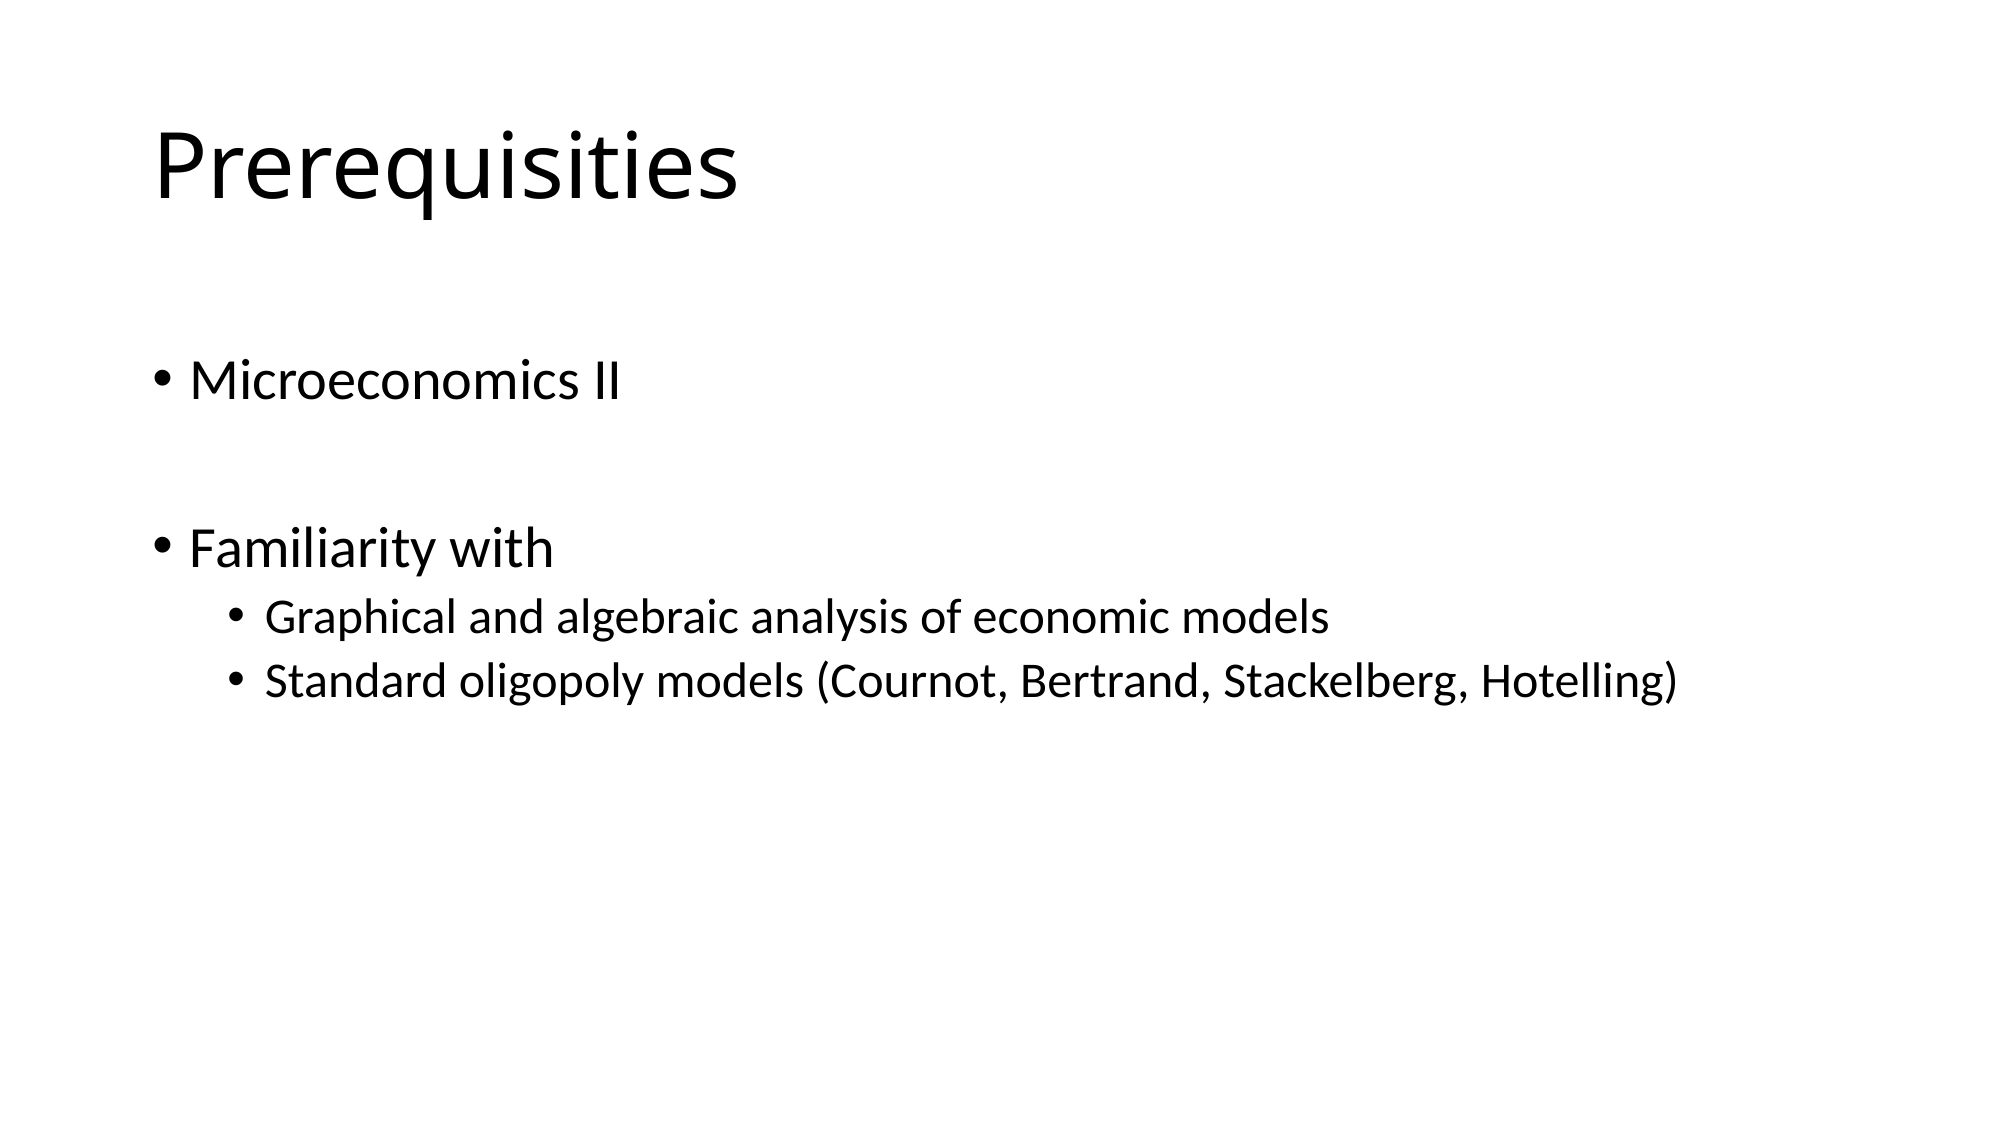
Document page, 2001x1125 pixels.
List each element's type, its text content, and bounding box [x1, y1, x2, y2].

title Prerequisities [137, 69, 1863, 268]
list Microeconomics II Familiarity with Graphical and algebraic analysis of economic models Standard oligopoly models (Cournot, Bertrand, Stackelberg, Hotelling) [137, 268, 1863, 1125]
